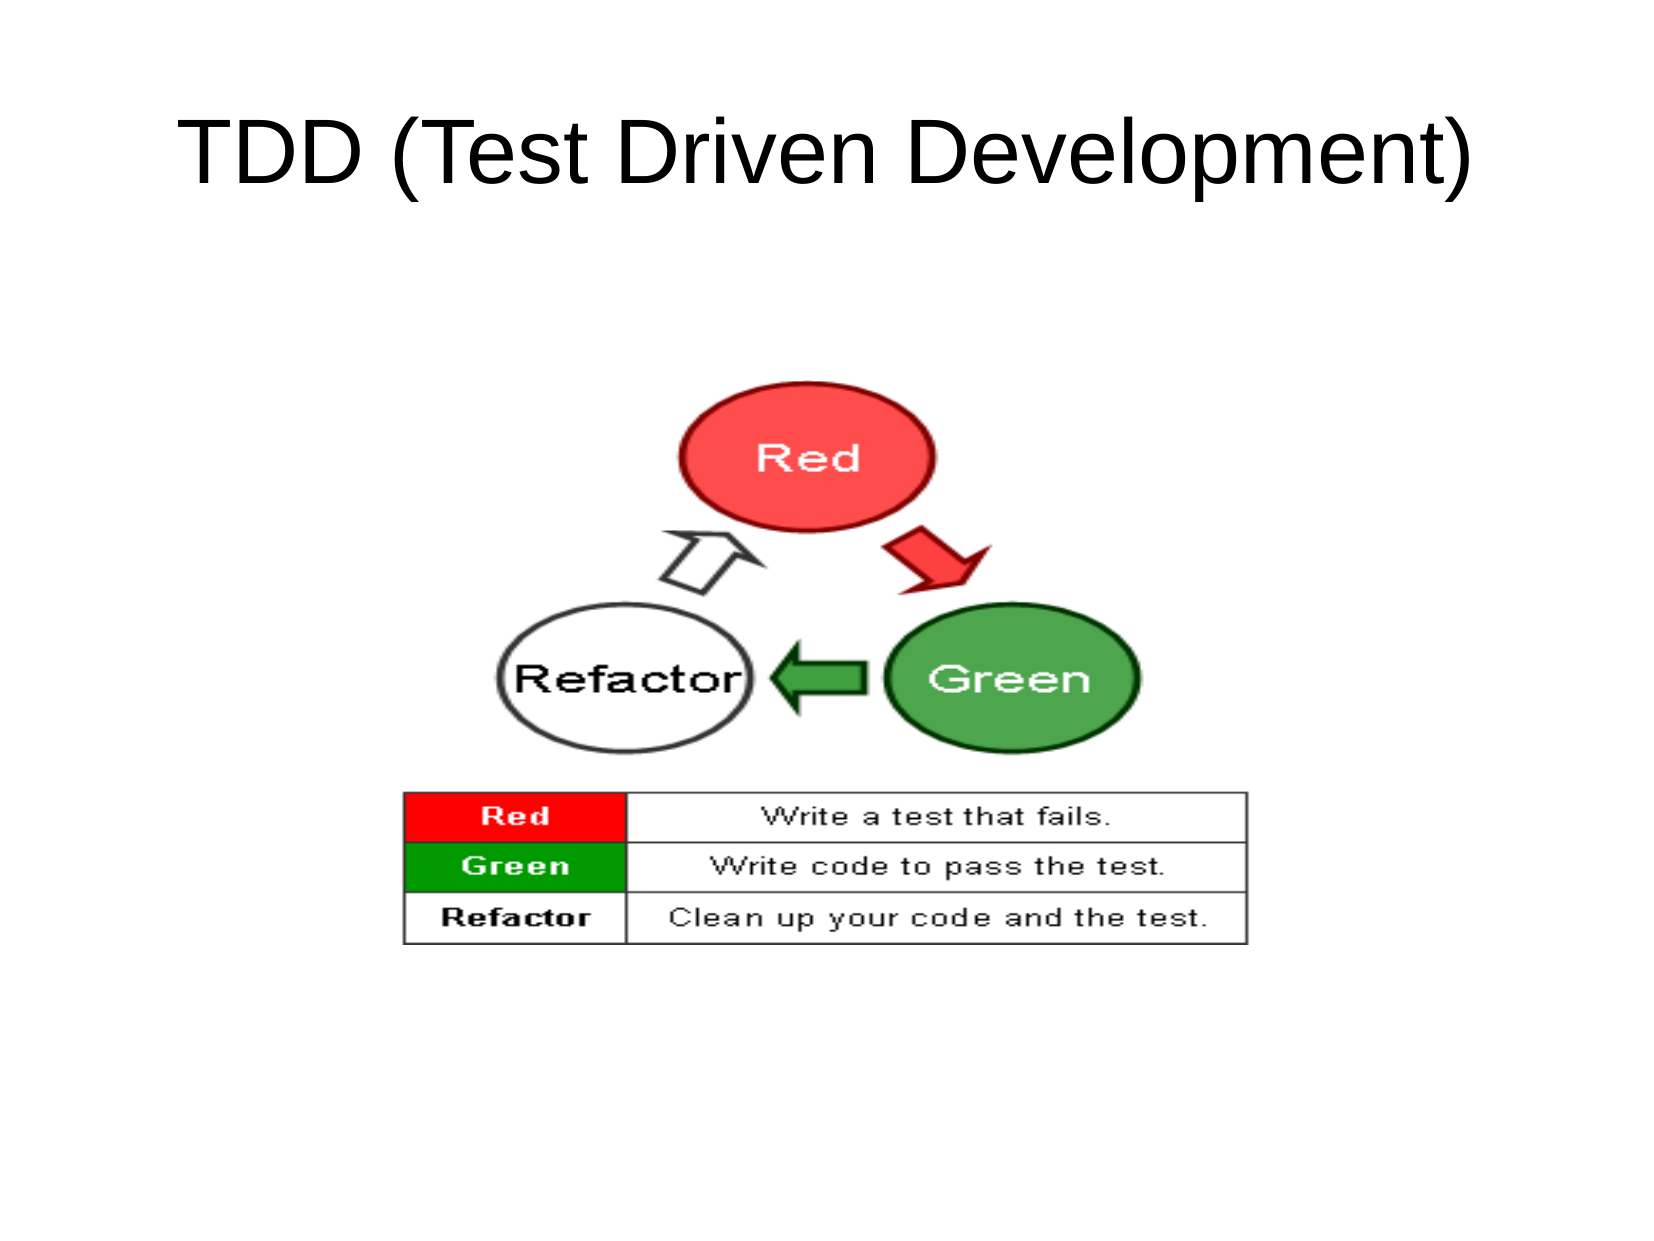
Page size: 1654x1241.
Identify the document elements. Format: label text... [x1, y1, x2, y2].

title TDD (Test Driven Development) [82, 49, 1571, 257]
picture [401, 379, 1252, 946]
